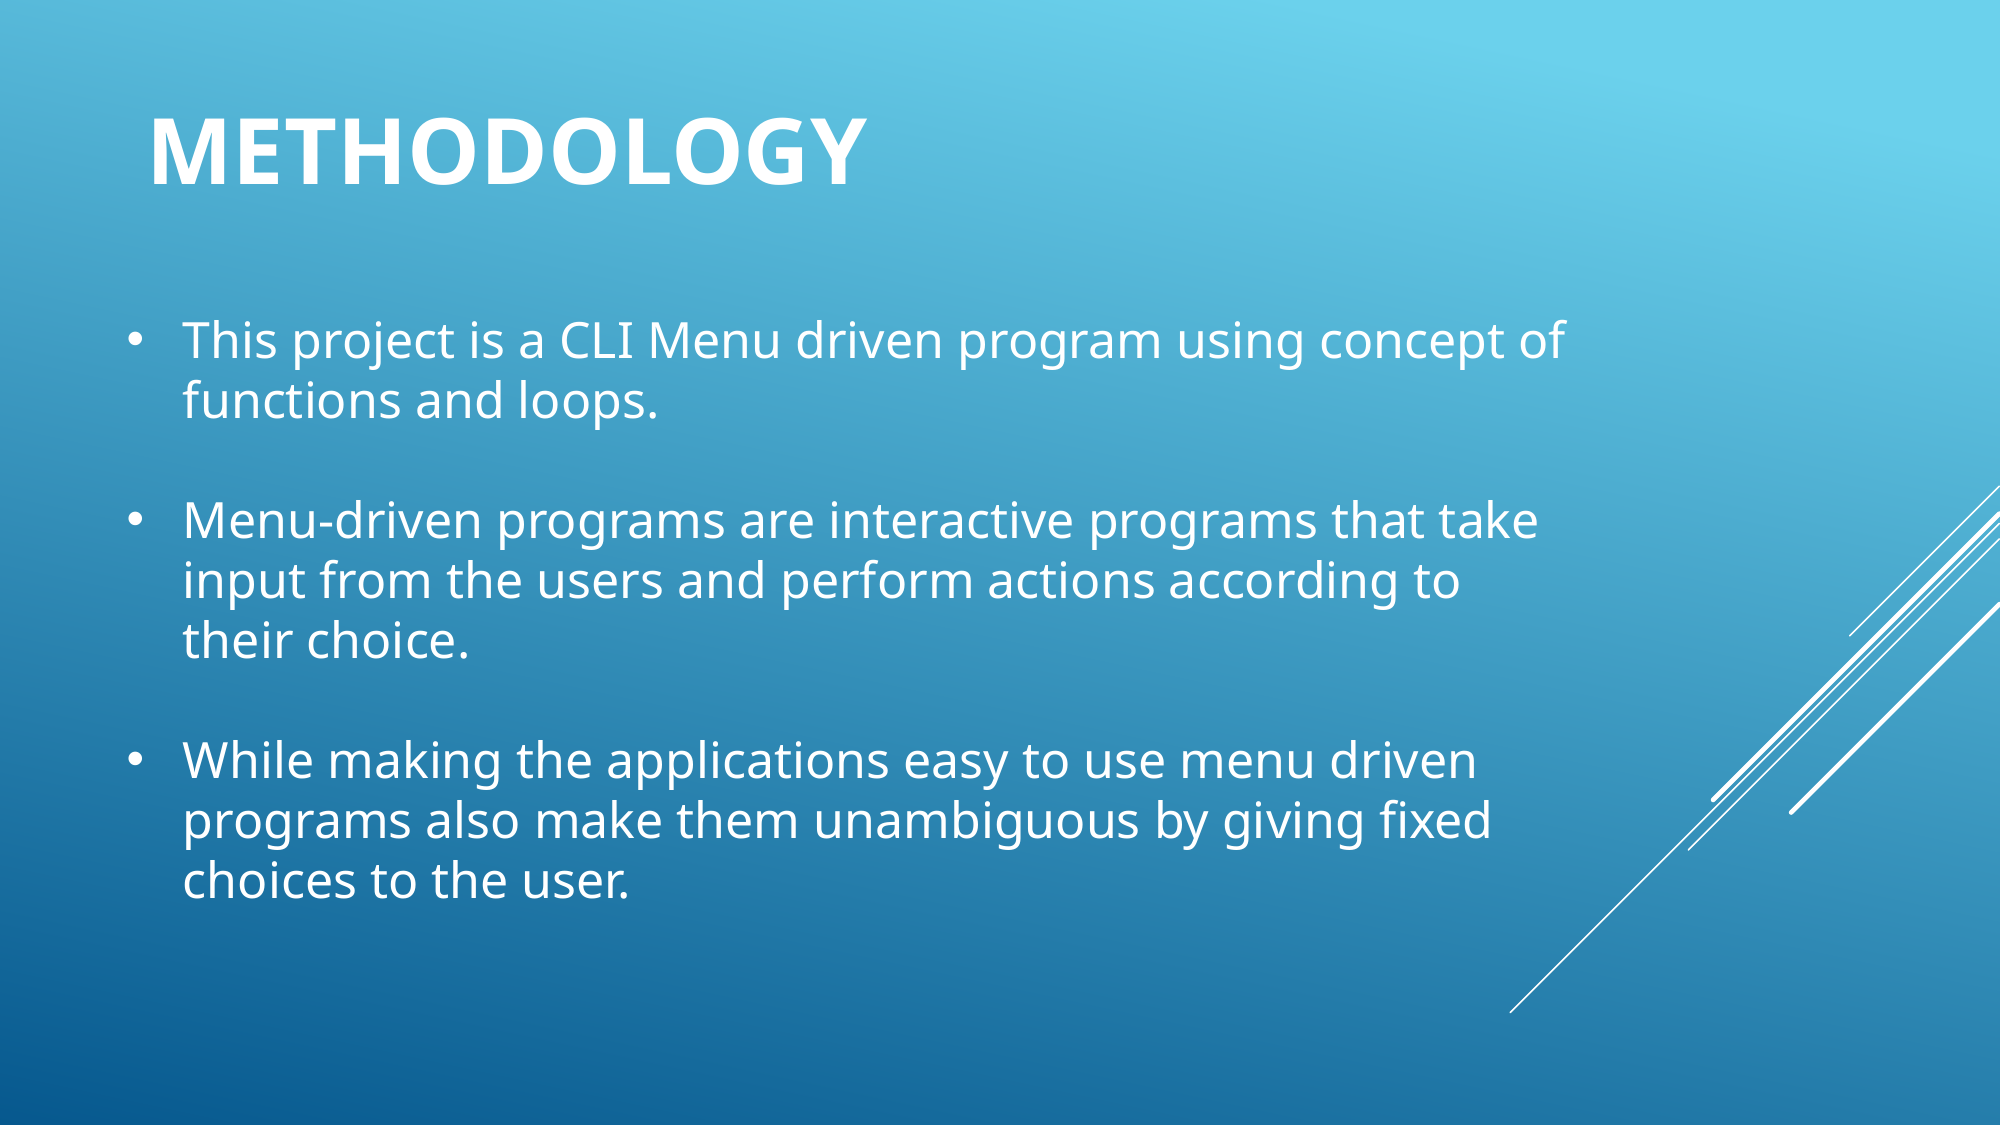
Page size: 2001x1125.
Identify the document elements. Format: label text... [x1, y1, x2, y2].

title Methodology [111, 60, 1512, 236]
text_box This project is a CLI Menu driven program using concept of functions and loops. Menu-driven programs are interactive programs that take input from the users and perform actions according to their choice. While making the applications easy to use menu driven programs also make them unambiguous by giving fixed choices to the user. [111, 300, 1590, 976]
